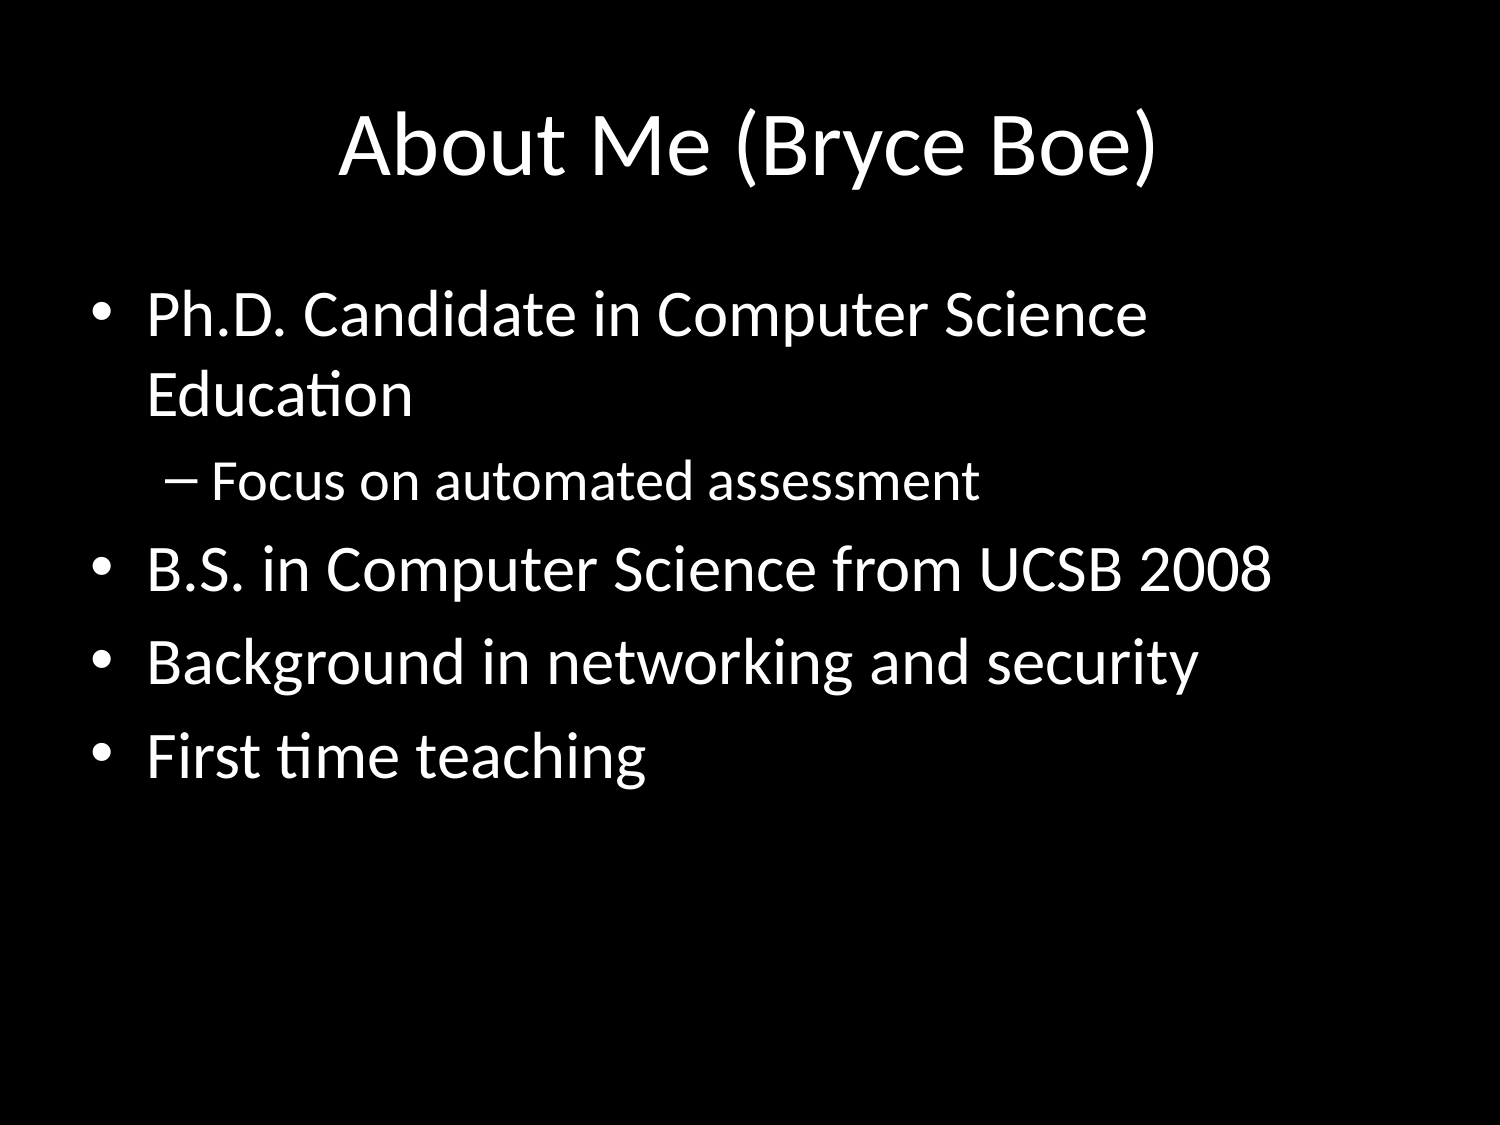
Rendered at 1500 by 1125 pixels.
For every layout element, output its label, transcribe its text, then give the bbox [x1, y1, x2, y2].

list Ph.D. Candidate in Computer Science Education Focus on automated assessment B.S. in Computer Science from UCSB 2008 Background in networking and security First time teaching [75, 262, 1425, 1005]
title About Me (Bryce Boe) [75, 45, 1425, 233]
